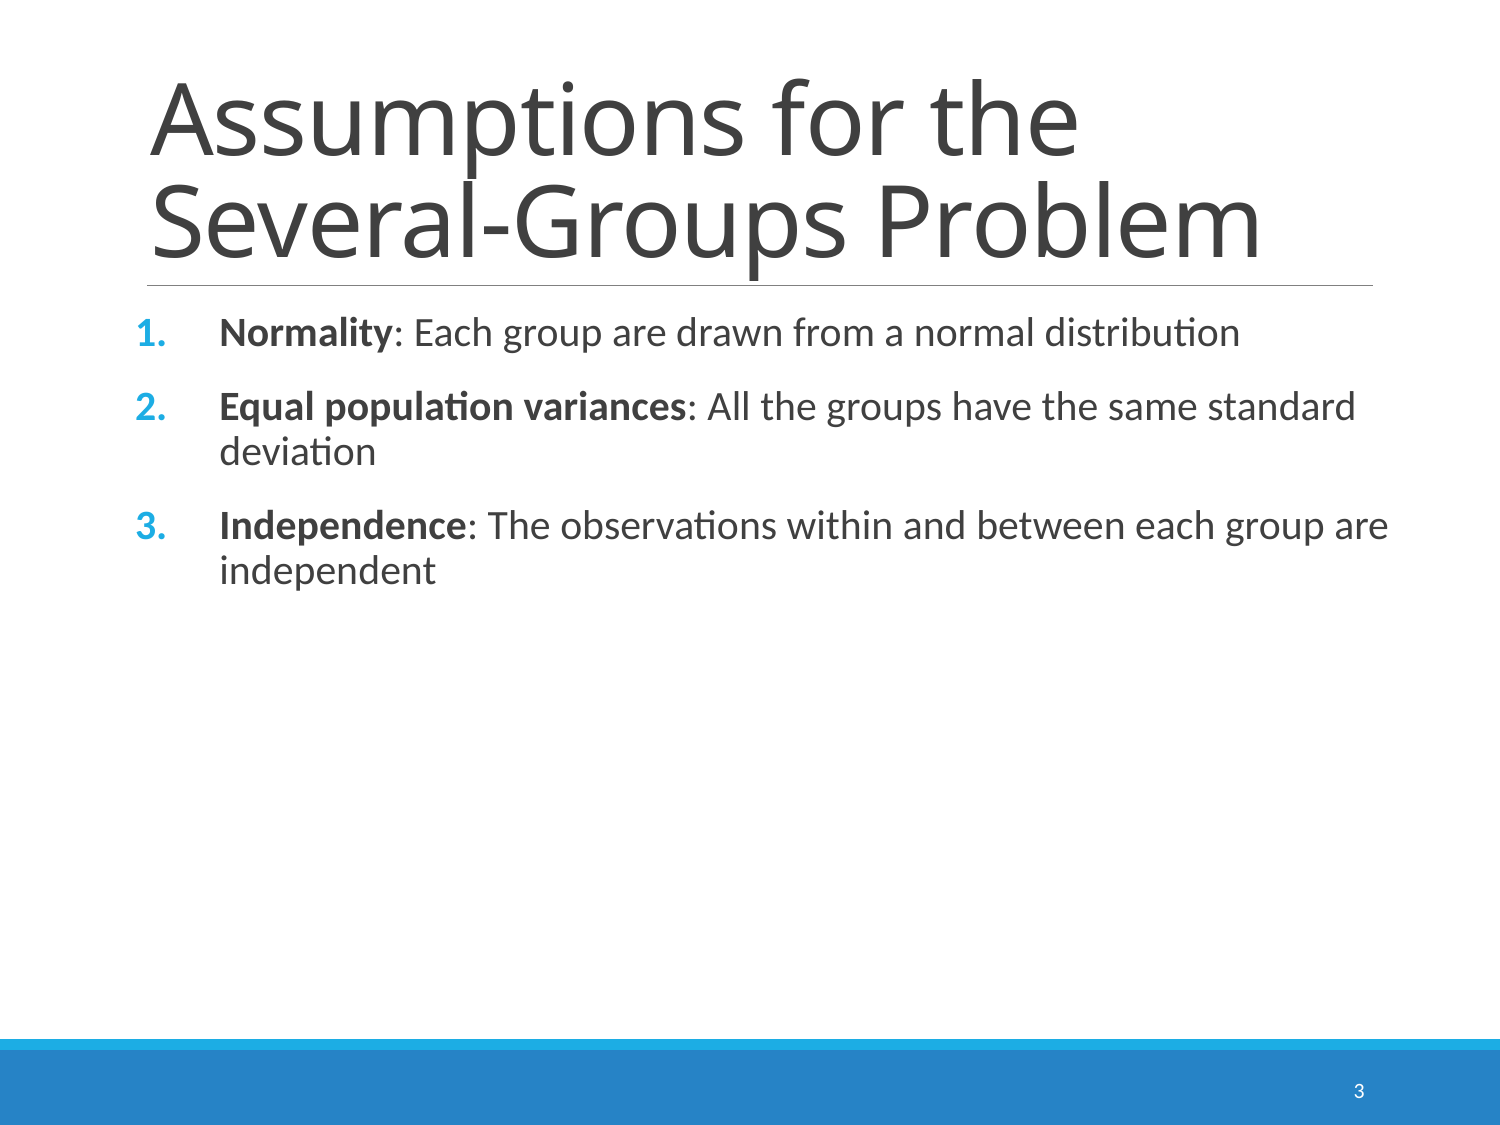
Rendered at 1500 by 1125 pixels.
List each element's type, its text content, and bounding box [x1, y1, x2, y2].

title Assumptions for the Several-Groups Problem [135, 47, 1373, 285]
slide_number 3 [1218, 1059, 1380, 1120]
list Normality: Each group are drawn from a normal distribution Equal population variances: All the groups have the same standard deviation Independence: The observations within and between each group are independent [135, 302, 1475, 963]
